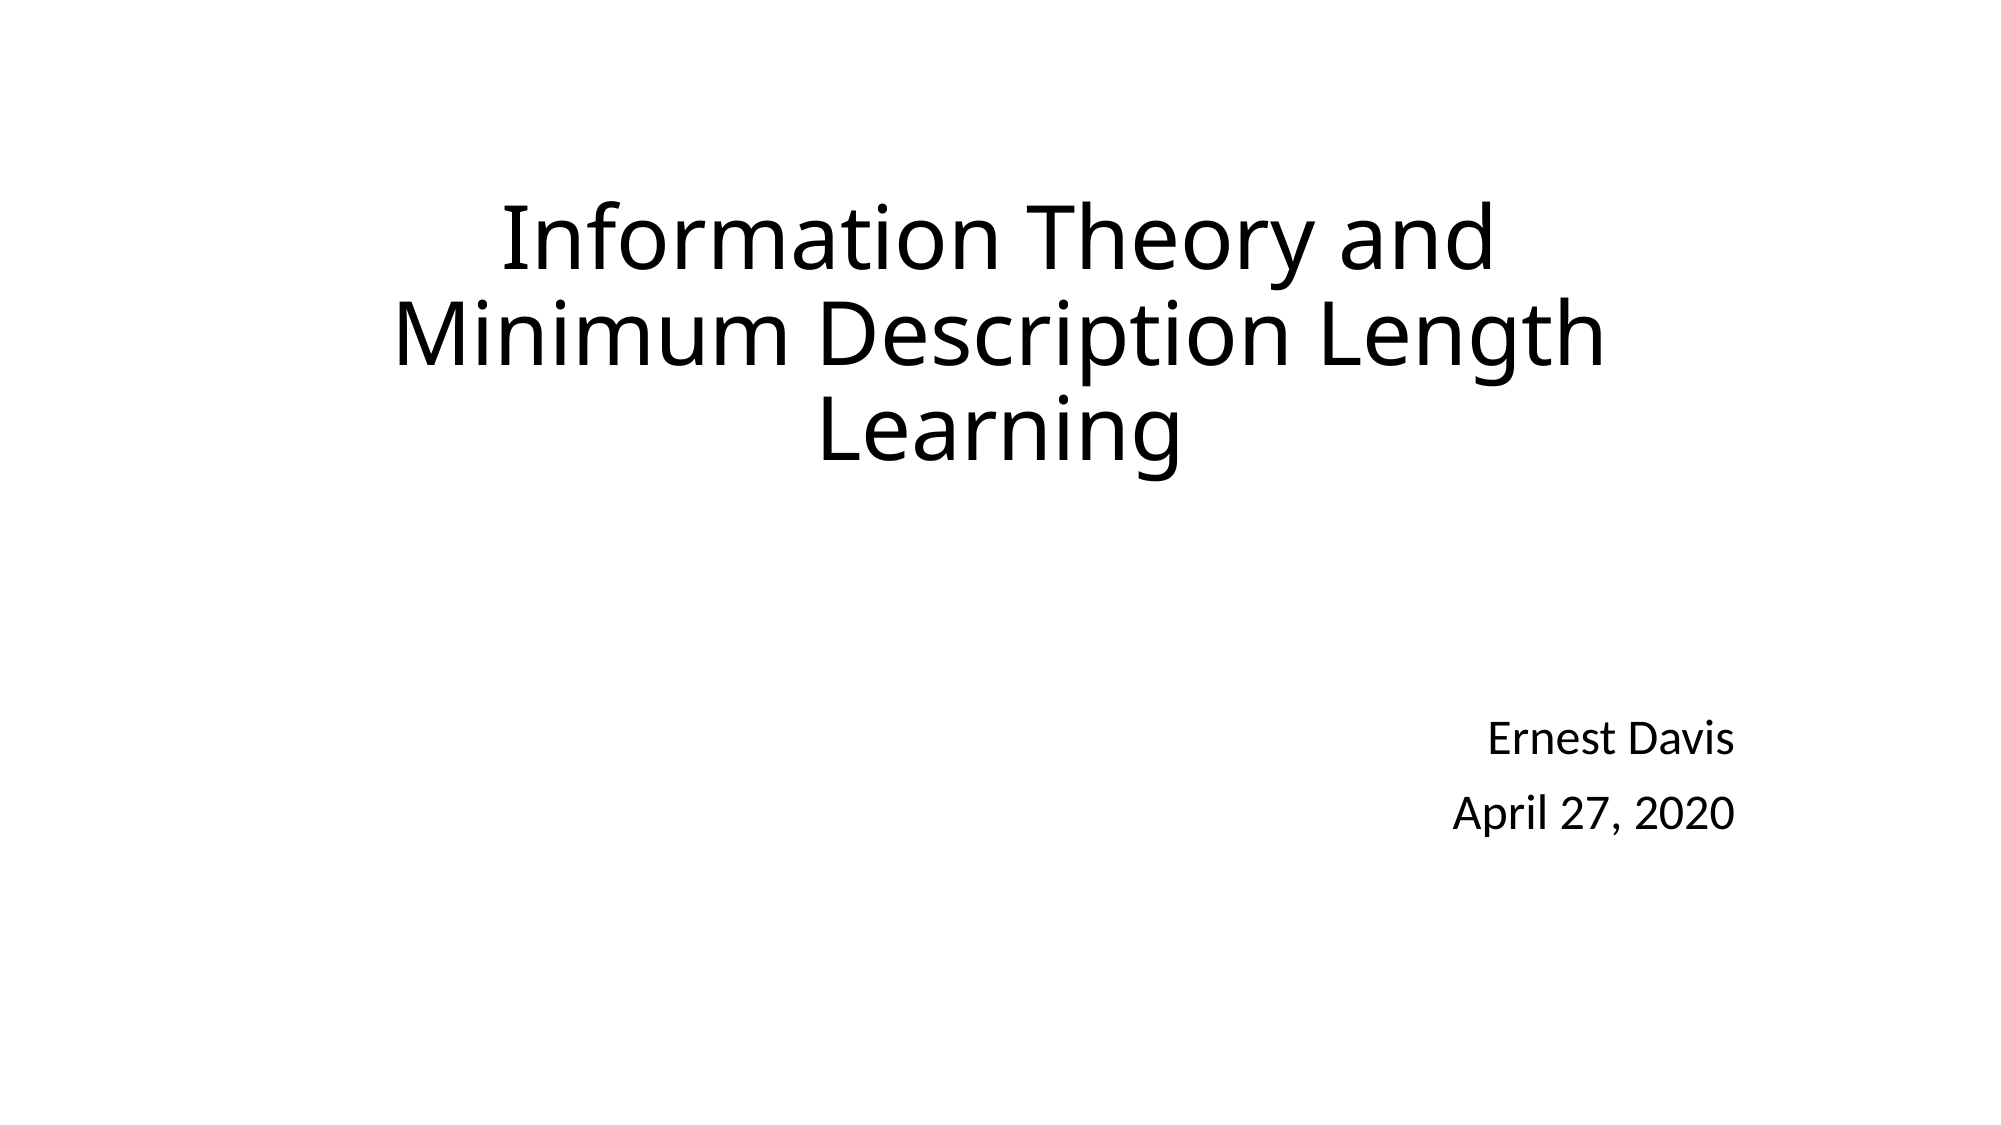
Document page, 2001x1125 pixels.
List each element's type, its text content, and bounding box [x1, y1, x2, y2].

subtitle Ernest Davis April 27, 2020 [249, 703, 1750, 941]
title Information Theory and Minimum Description Length Learning [249, 85, 1750, 488]
